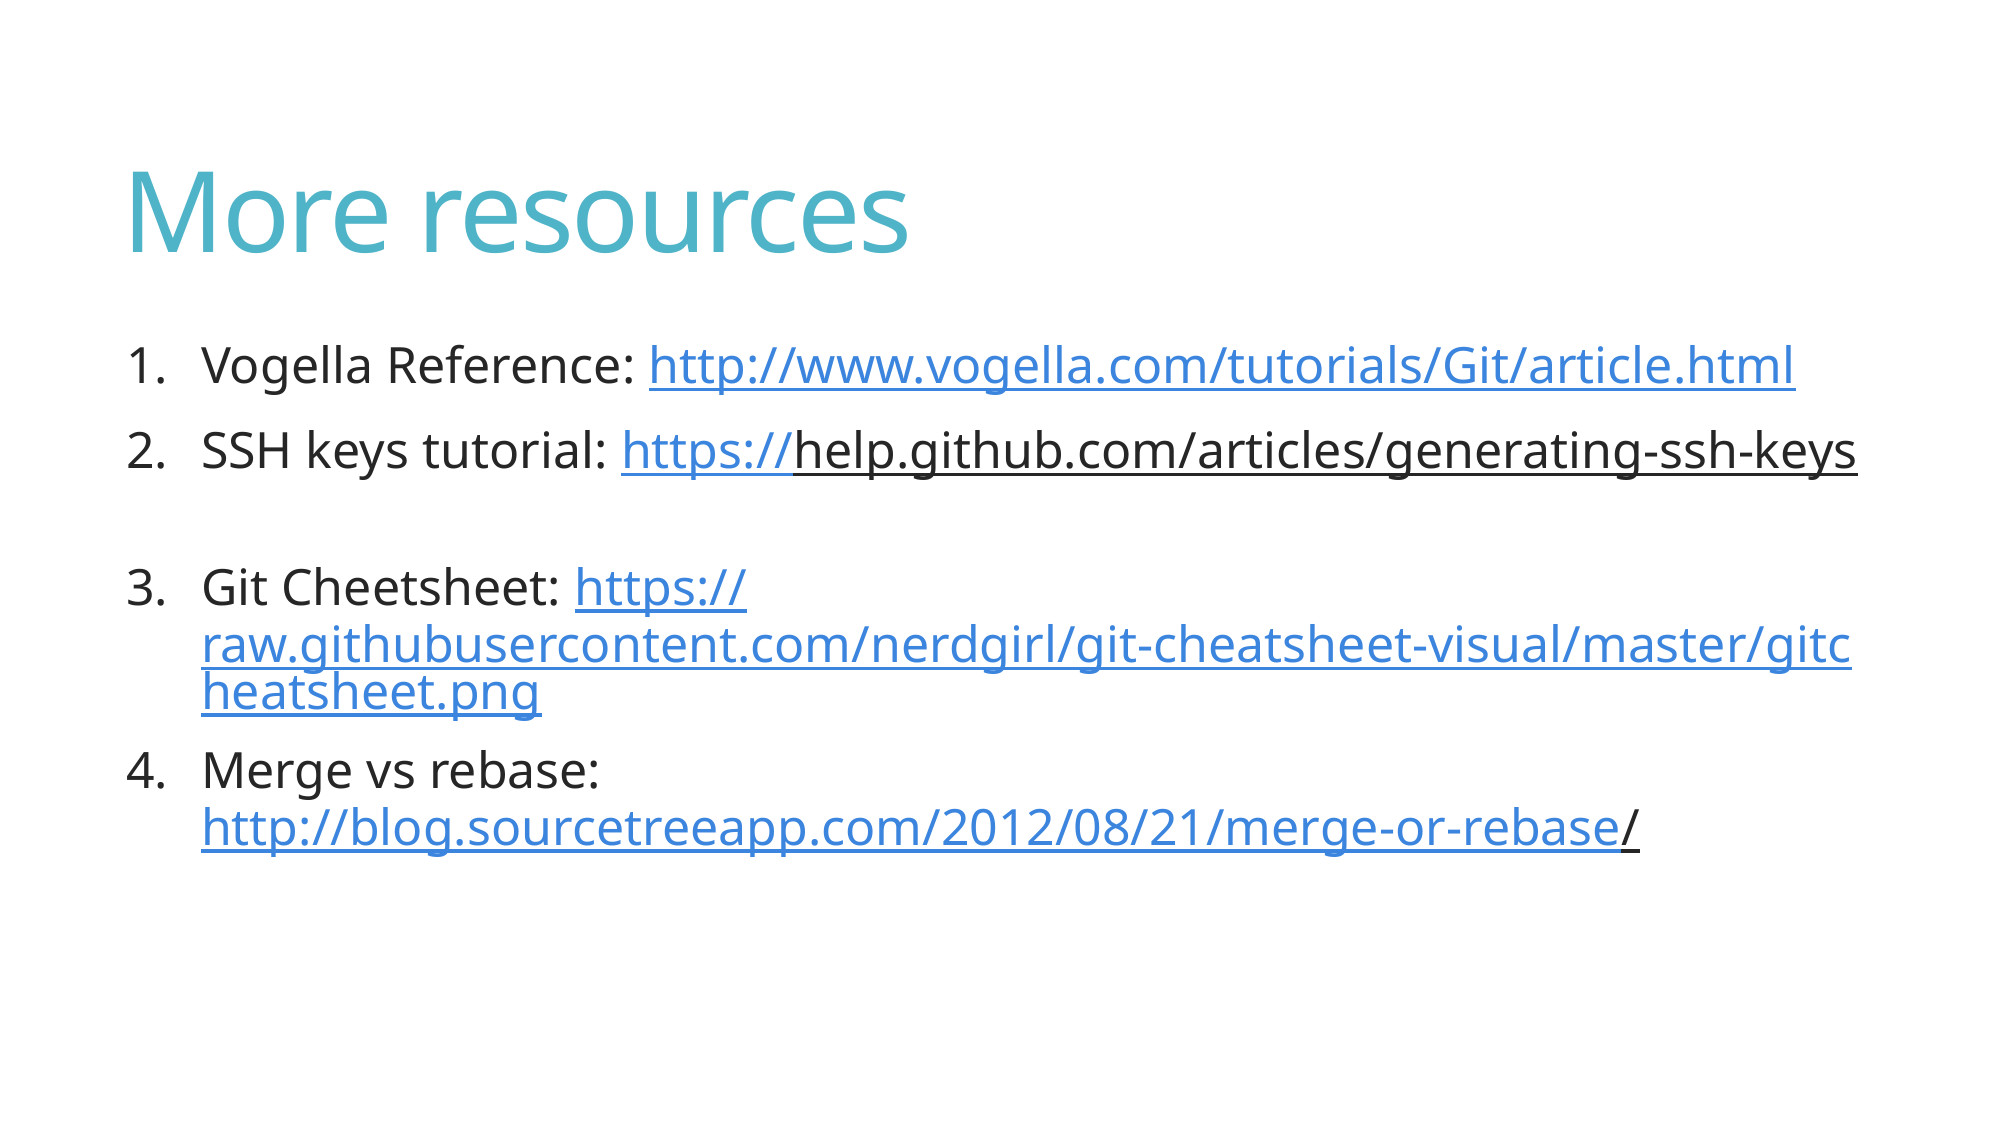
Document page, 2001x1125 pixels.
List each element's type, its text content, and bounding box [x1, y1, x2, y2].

title More resources [107, 81, 1875, 354]
list Vogella Reference: http://www.vogella.com/tutorials/Git/article.html SSH keys tutorial: https://help.github.com/articles/generating-ssh-keys Git Cheetsheet: https://raw.githubusercontent.com/nerdgirl/git-cheatsheet-visual/master/gitcheatsheet.png Merge vs rebase: http://blog.sourcetreeapp.com/2012/08/21/merge-or-rebase/ [111, 329, 1876, 948]
